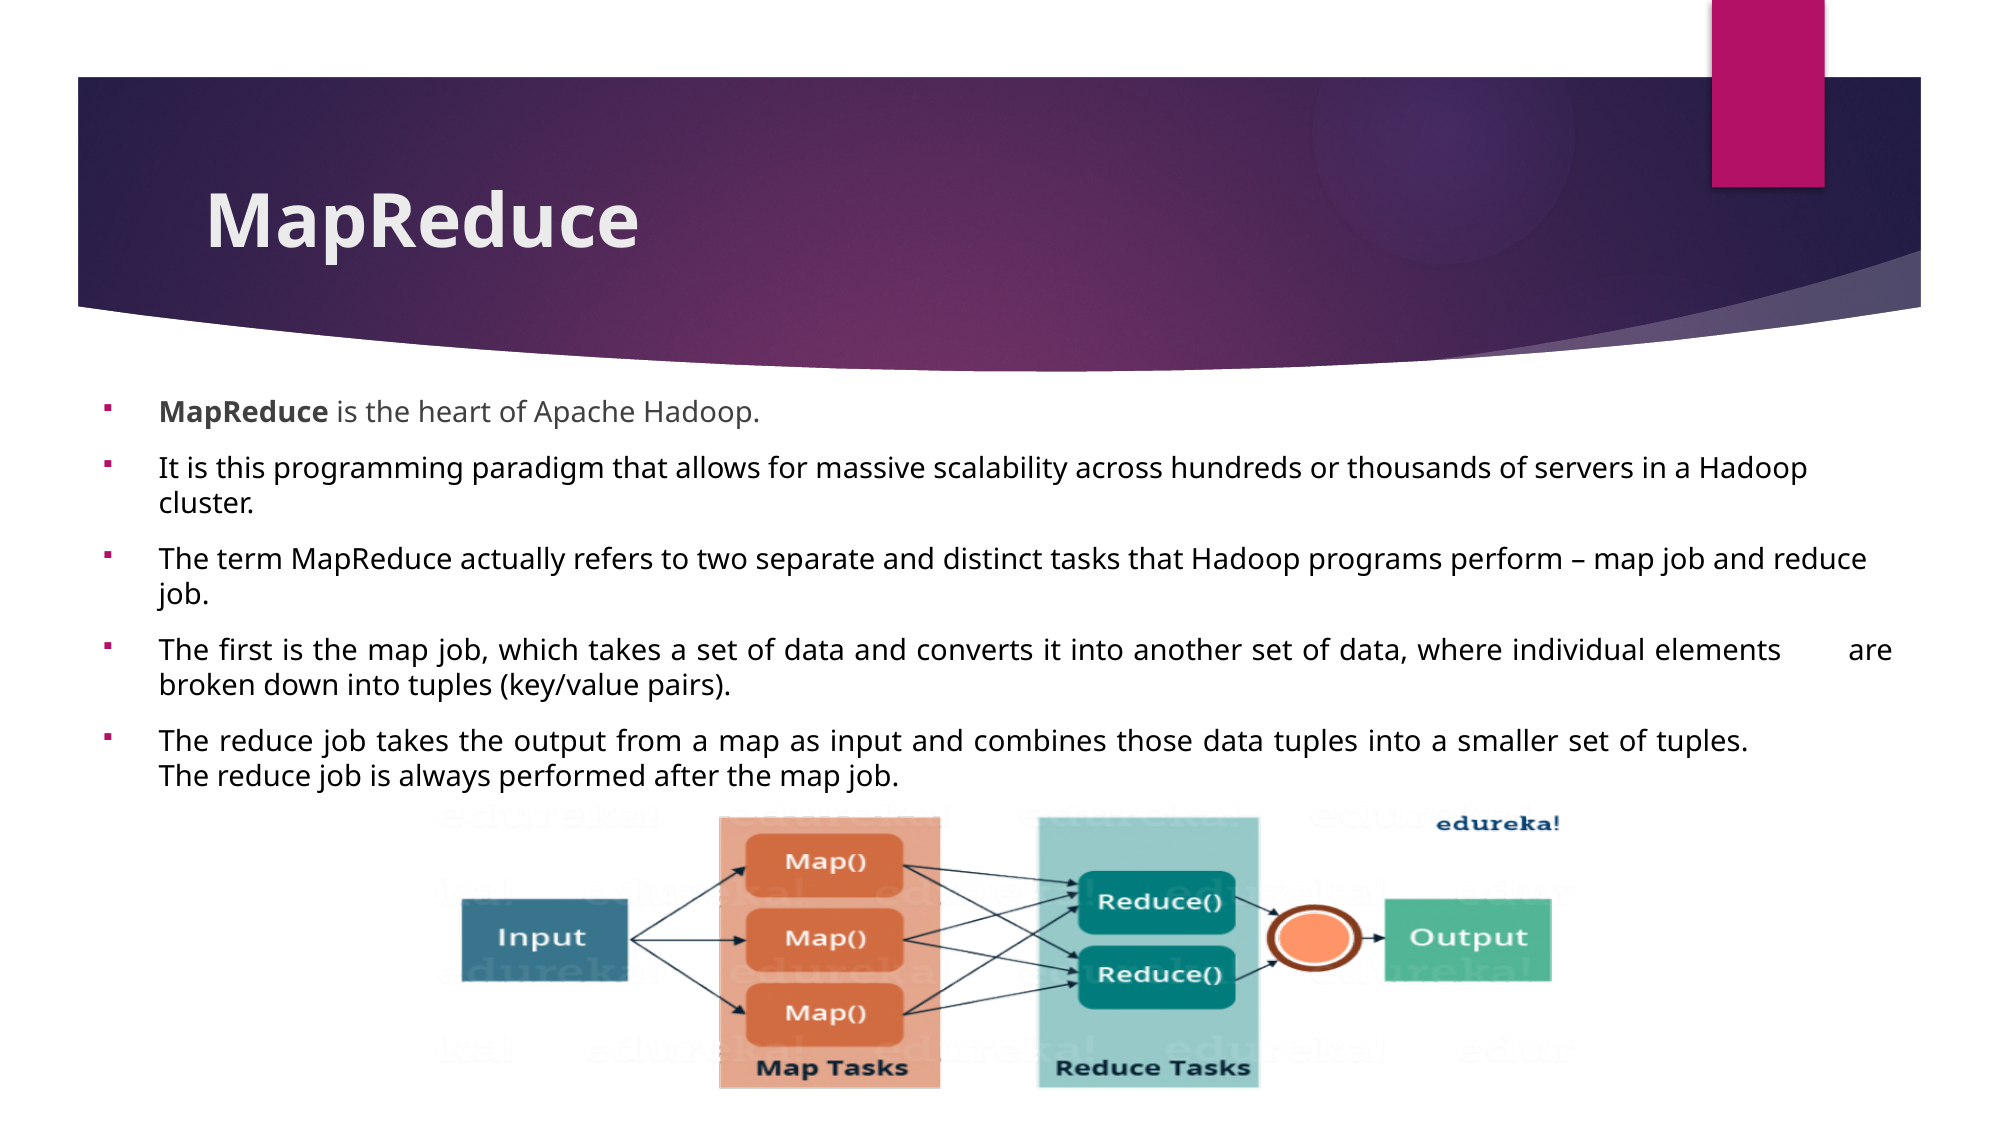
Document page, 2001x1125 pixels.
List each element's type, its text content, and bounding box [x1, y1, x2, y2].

list MapReduce is the heart of Apache Hadoop. It is this programming paradigm that allows for massive scalability across hundreds or thousands of servers in a Hadoop cluster. The term MapReduce actually refers to two separate and distinct tasks that Hadoop programs perform – map job and reduce job. The first is the map job, which takes a set of data and converts it into another set of data, where individual elements are broken down into tuples (key/value pairs). The reduce job takes the output from a map as input and combines those data tuples into a smaller set of tuples. The reduce job is always performed after the map job. [87, 385, 1911, 1025]
title MapReduce [189, 159, 1627, 276]
picture [434, 804, 1575, 1104]
